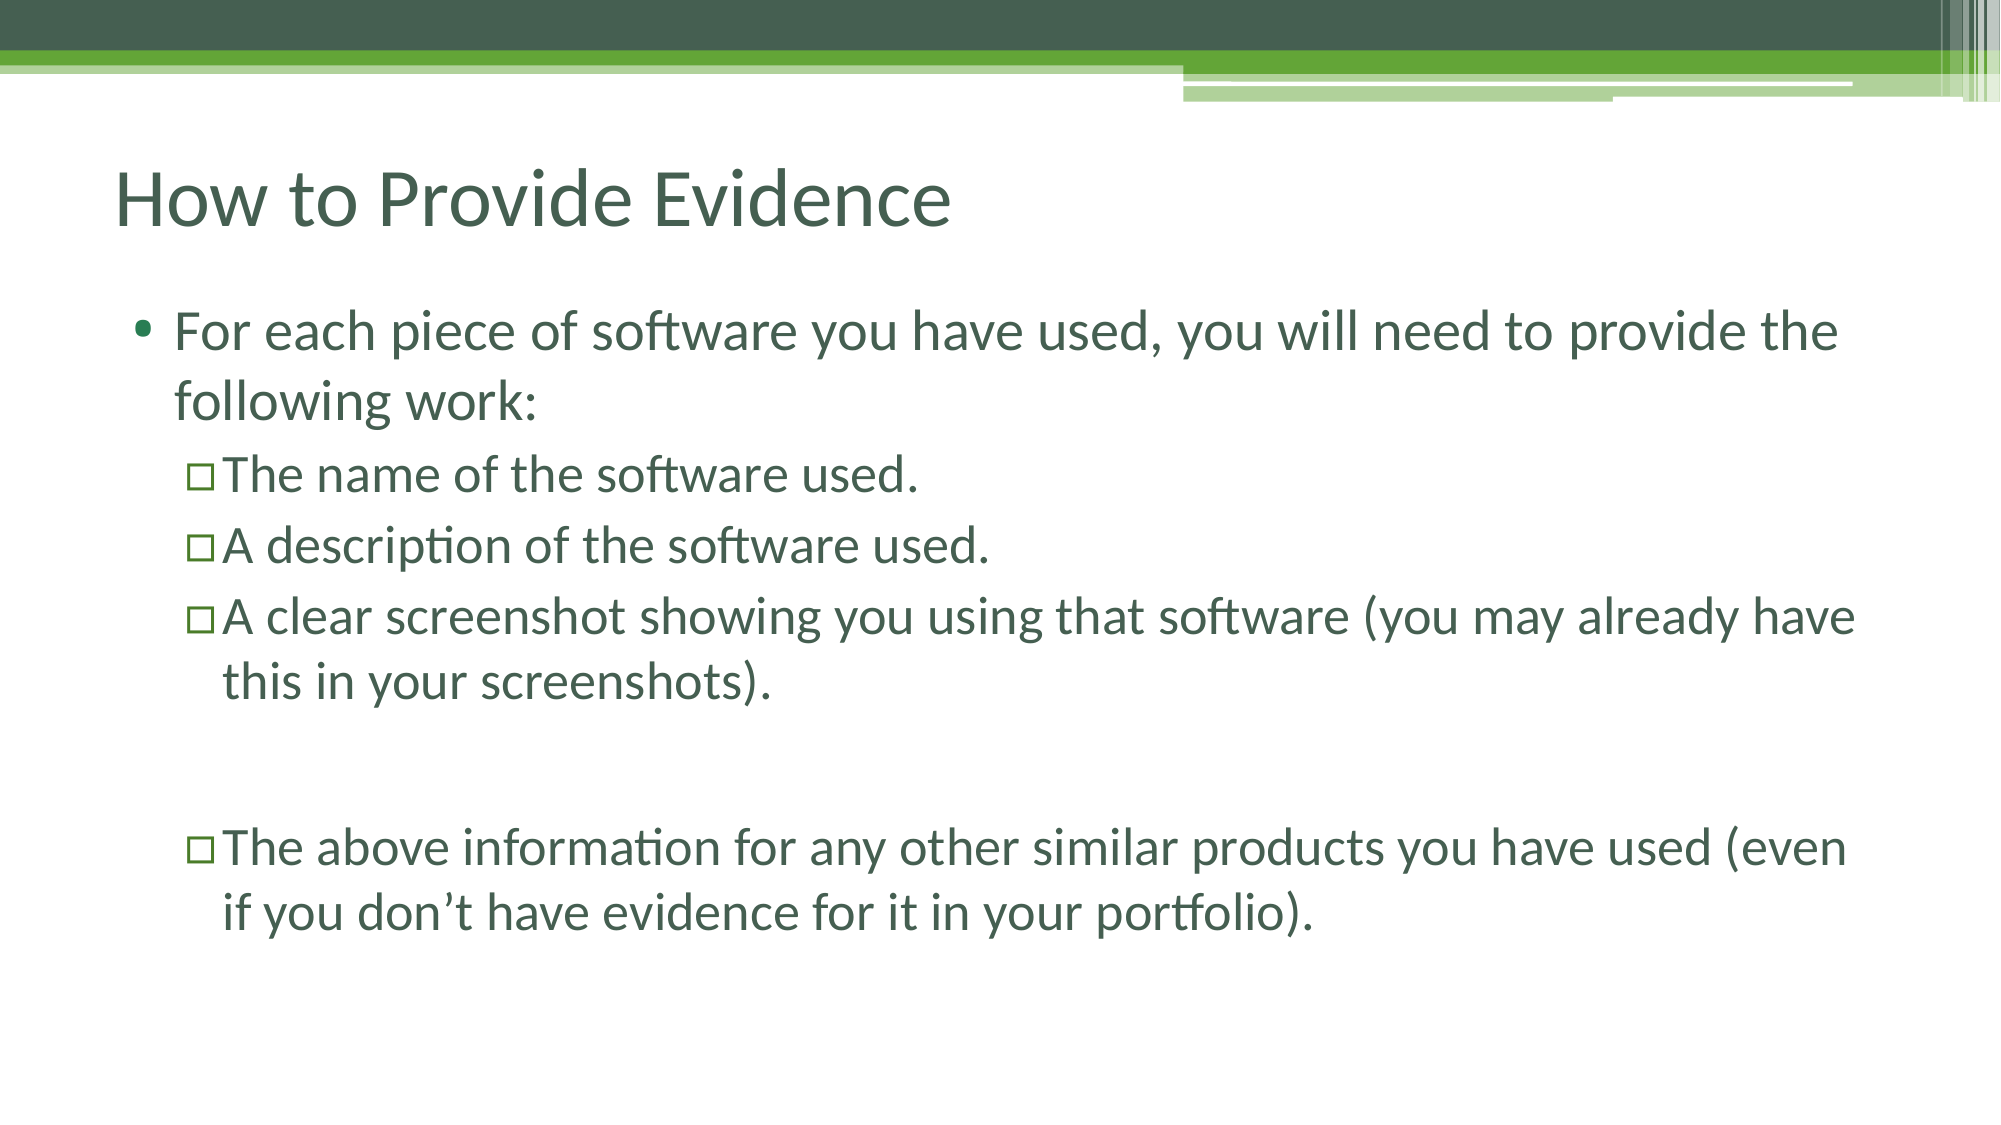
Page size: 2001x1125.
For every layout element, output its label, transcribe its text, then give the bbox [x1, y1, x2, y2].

list For each piece of software you have used, you will need to provide the following work: The name of the software used. A description of the software used. A clear screenshot showing you using that software (you may already have this in your screenshots). The above information for any other similar products you have used (even if you don’t have evidence for it in your portfolio). [99, 284, 1900, 1079]
title How to Provide Evidence [99, 132, 1900, 255]
